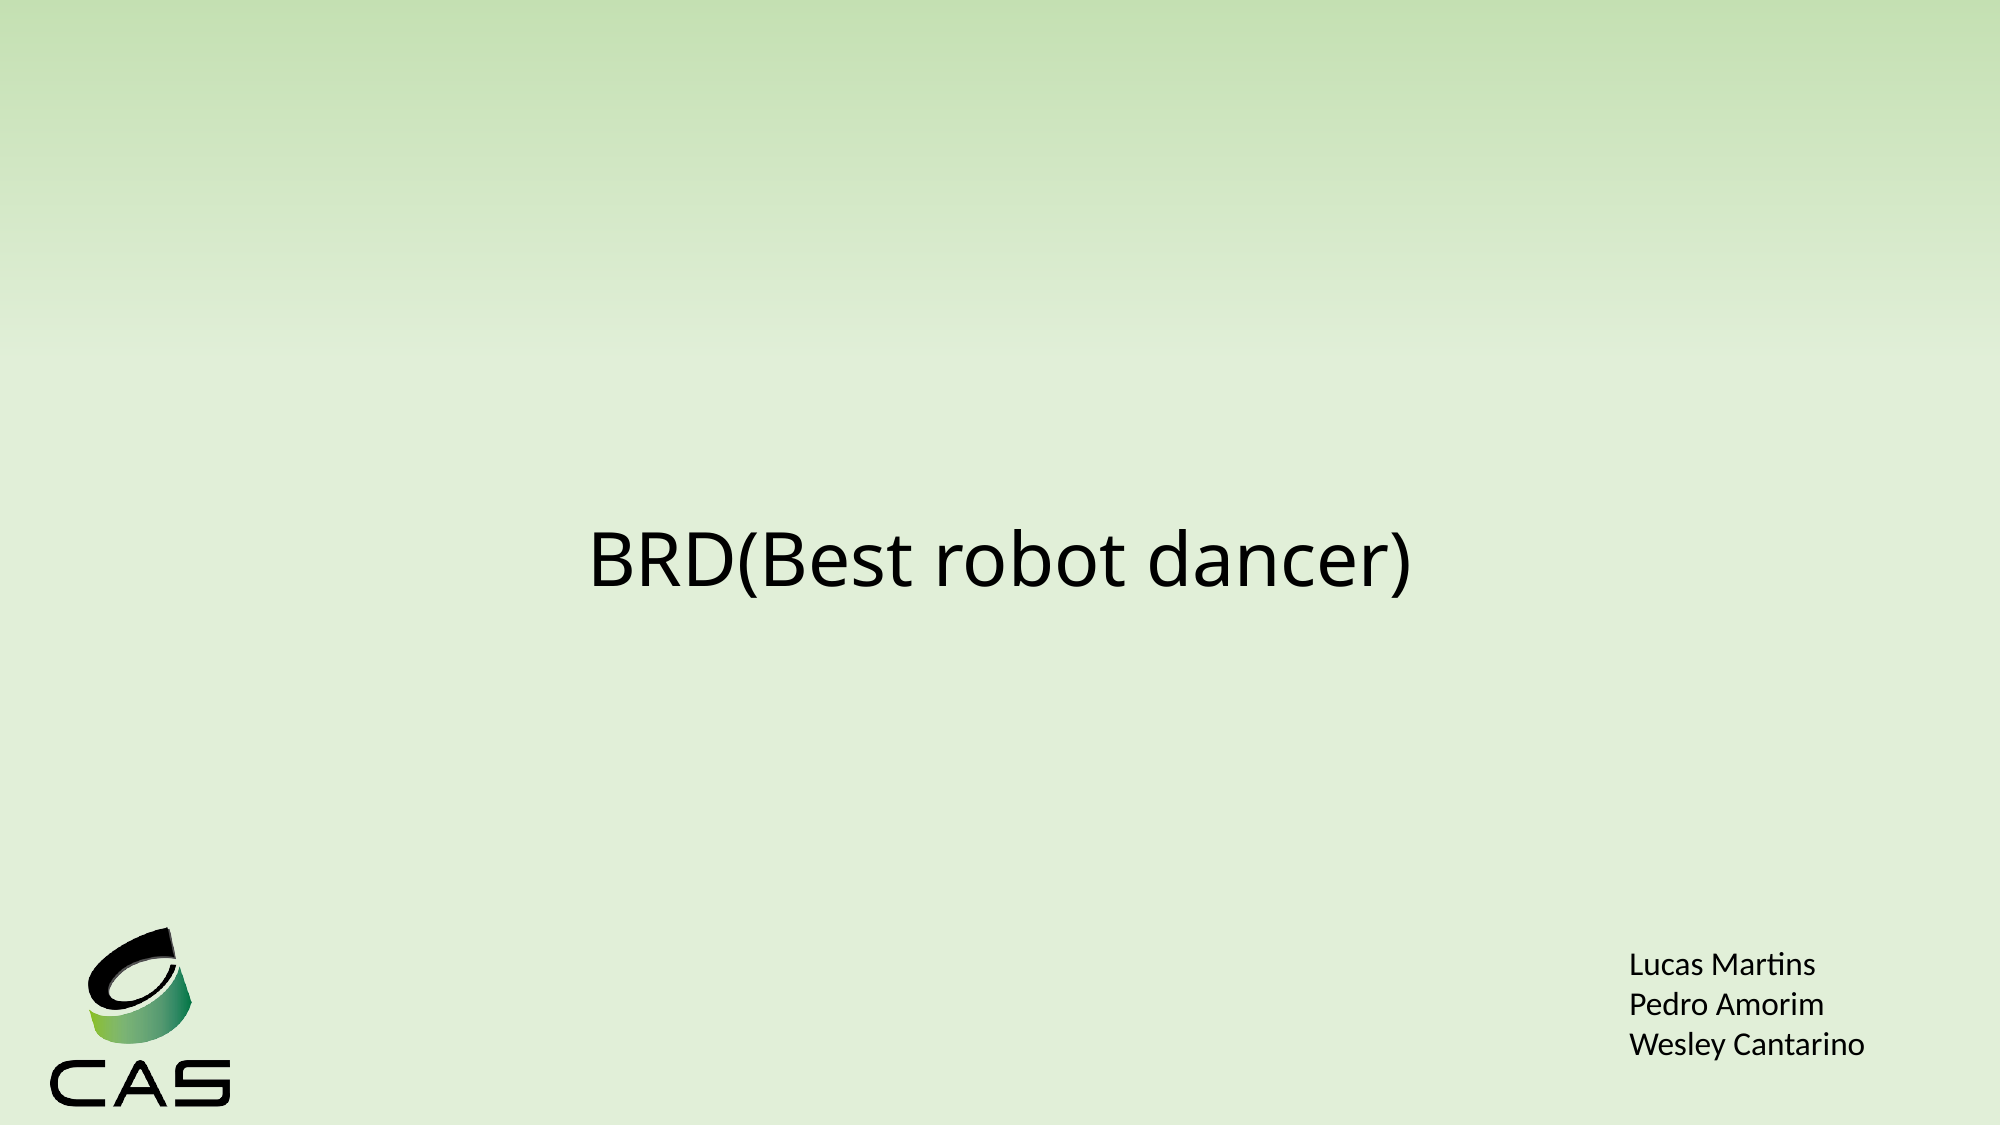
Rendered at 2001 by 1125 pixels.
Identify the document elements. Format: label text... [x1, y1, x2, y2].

text_box Lucas Martins Pedro Amorim Wesley Cantarino [1614, 927, 1903, 1061]
picture [49, 926, 230, 1107]
text_box BRD(Best robot dancer) [0, 504, 2000, 655]
